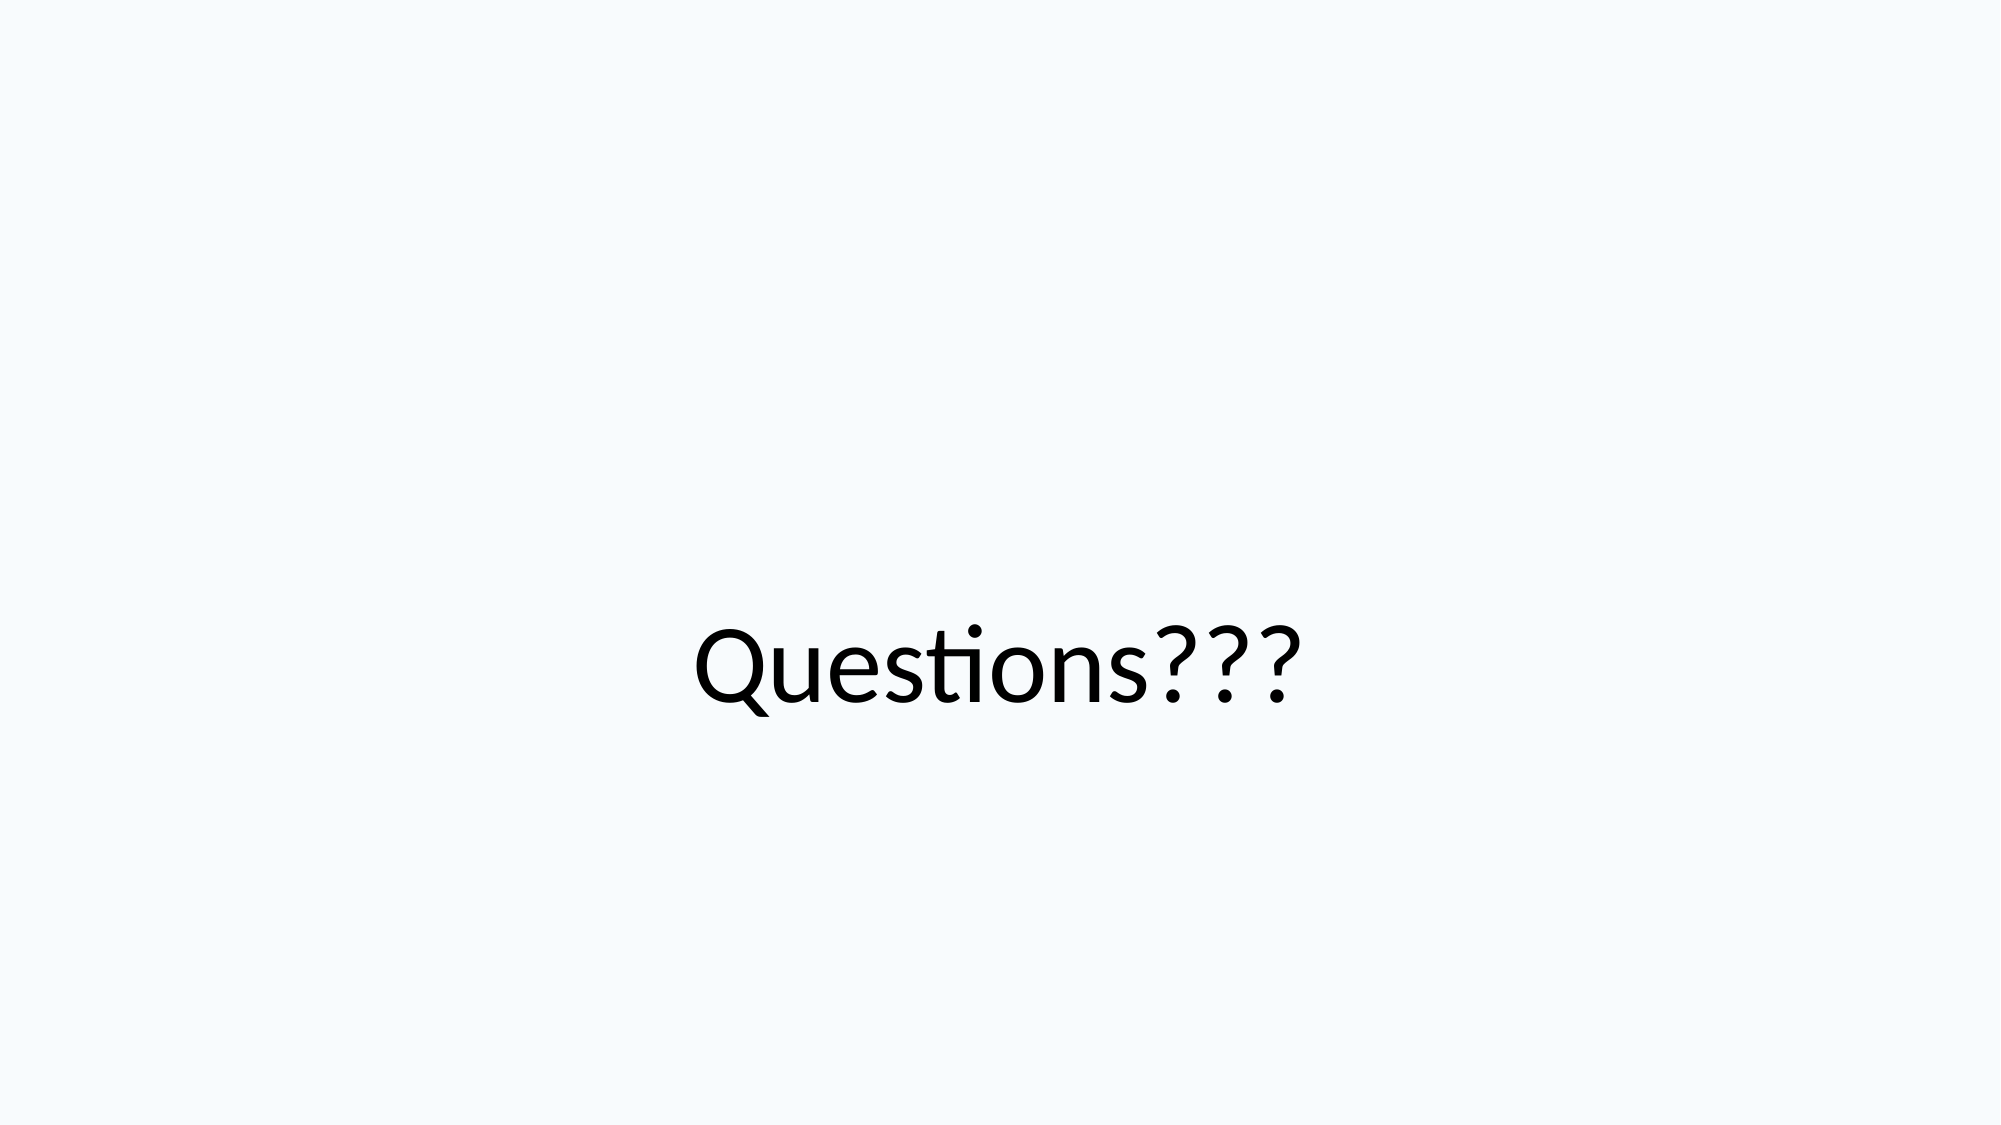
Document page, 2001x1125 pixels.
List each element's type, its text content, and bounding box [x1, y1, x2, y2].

list Questions??? [137, 299, 1863, 1014]
